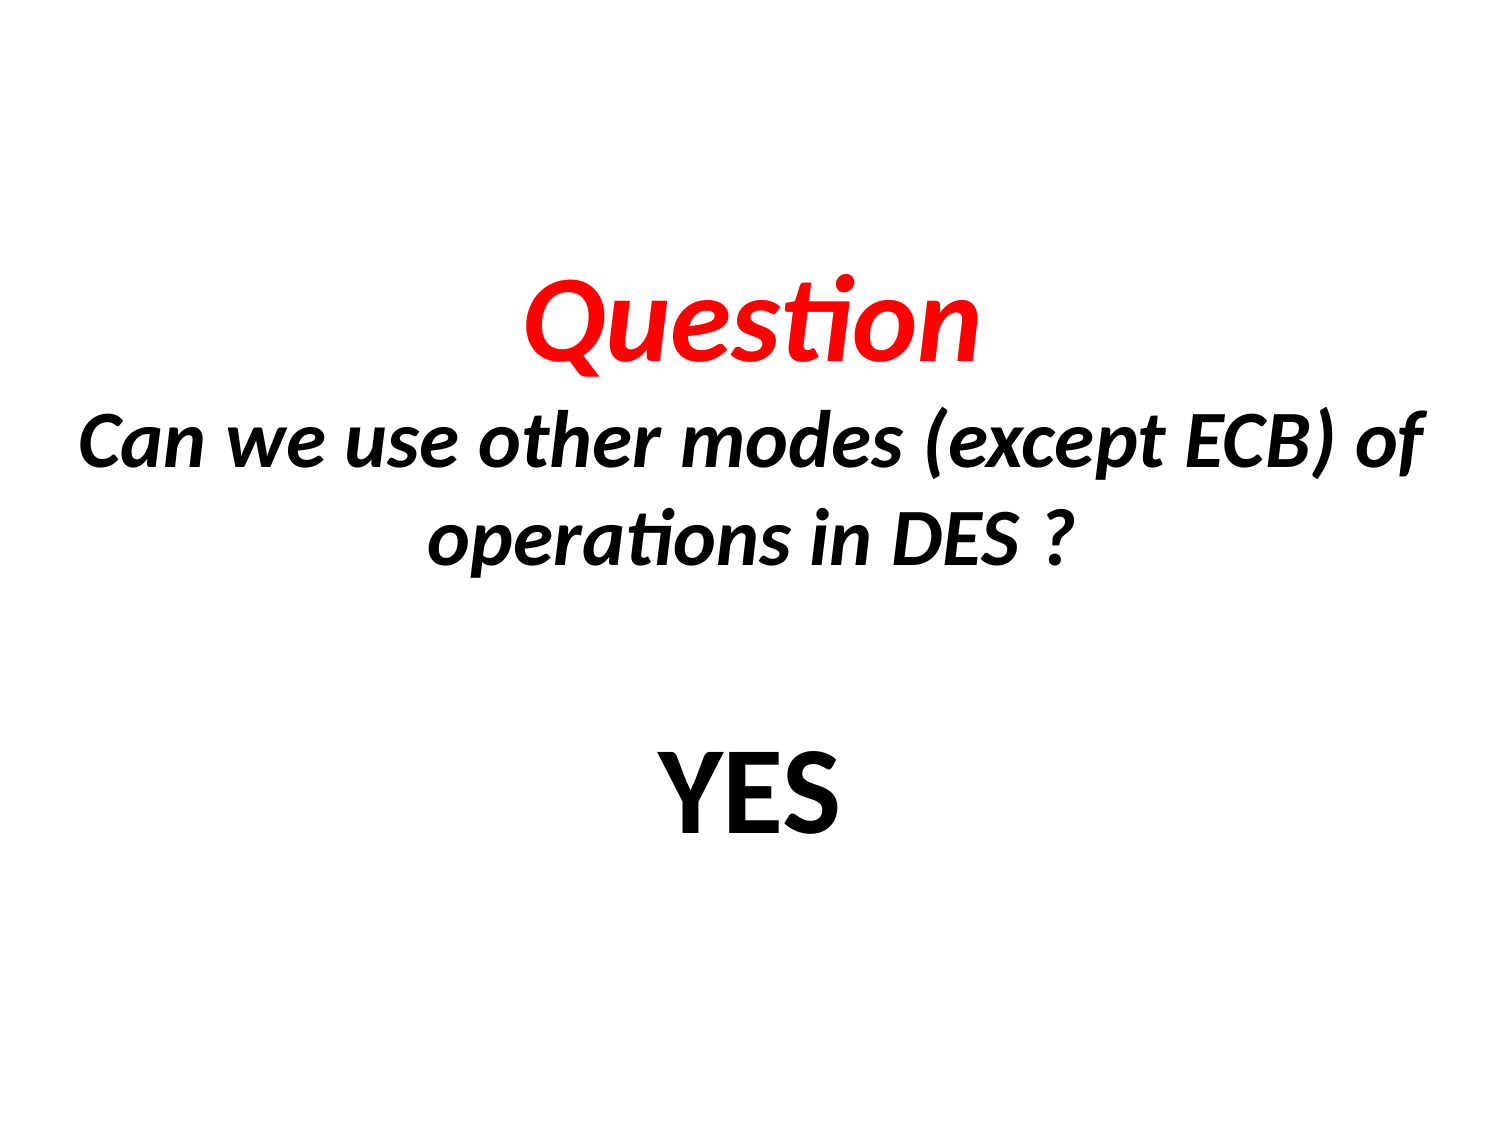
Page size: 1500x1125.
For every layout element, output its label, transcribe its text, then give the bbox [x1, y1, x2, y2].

subtitle YES [225, 701, 1275, 925]
title Question Can we use other modes (except ECB) of operations in DES ? [34, 228, 1470, 591]
